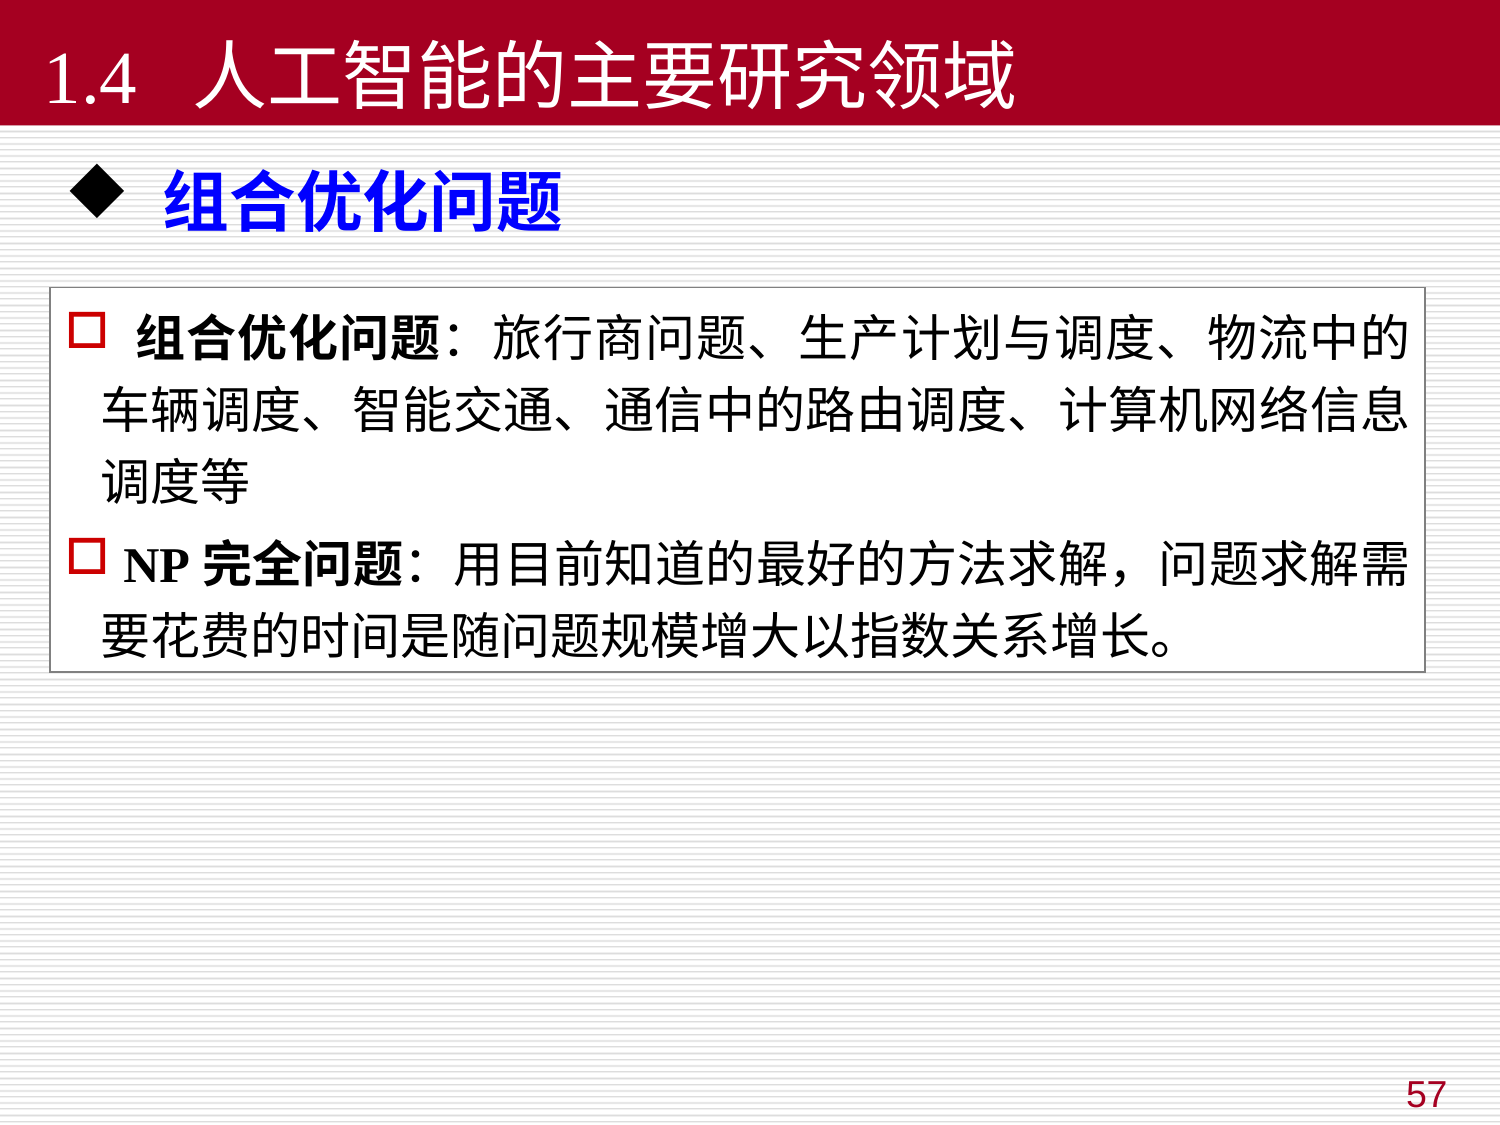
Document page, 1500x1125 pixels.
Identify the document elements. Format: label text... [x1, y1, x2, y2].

text_box 组合优化问题 [50, 152, 1438, 247]
slide_number 57 [1137, 1062, 1463, 1122]
text_box 组合优化问题：旅行商问题、生产计划与调度、物流中的车辆调度、智能交通、通信中的路由调度、计算机网络信息调度等 NP完全问题：用目前知道的最好的方法求解，问题求解需要花费的时间是随问题规模增大以指数关系增长。 [50, 287, 1425, 673]
text_box [41, 148, 1459, 1035]
text_box 1.4 人工智能的主要研究领域 [0, 0, 1500, 126]
picture [0, 126, 1500, 1125]
